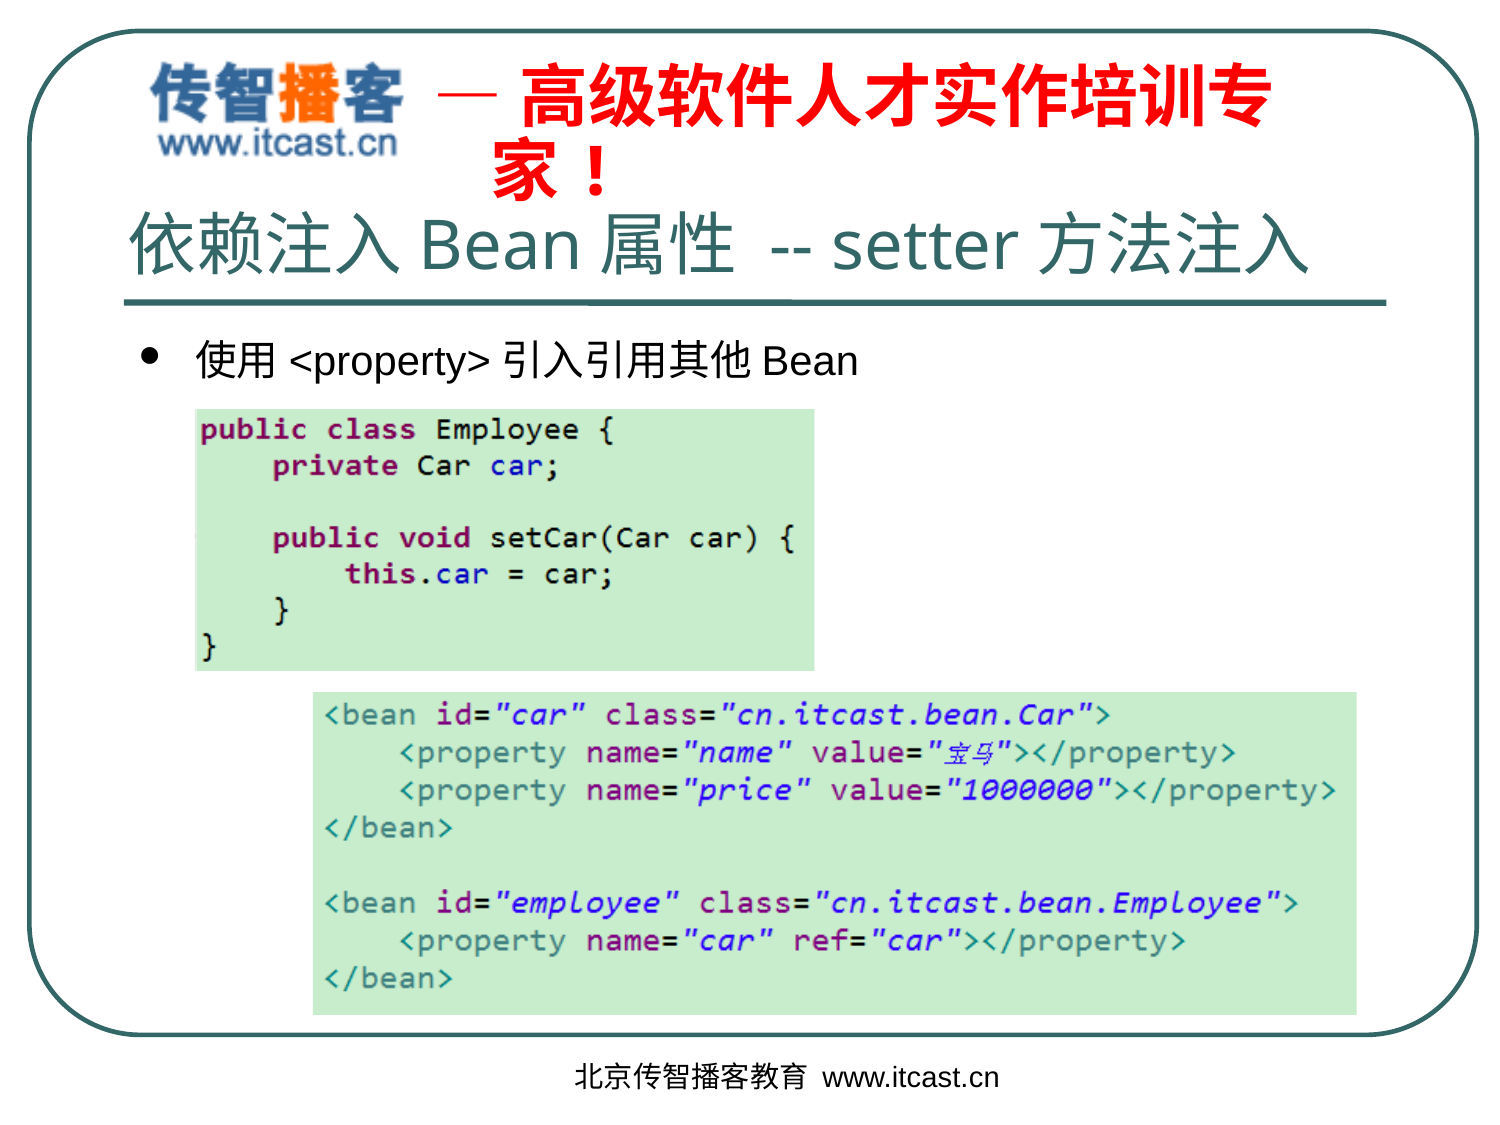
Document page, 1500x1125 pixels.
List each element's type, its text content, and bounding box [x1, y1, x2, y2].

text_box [312, 692, 1357, 1015]
list 使用<property>引入引用其他Bean [123, 326, 1341, 999]
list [194, 409, 815, 671]
footer 北京传智播客教育 www.itcast.cn [549, 1050, 1025, 1125]
title 依赖注入Bean属性 -- setter方法注入 [112, 54, 1375, 291]
